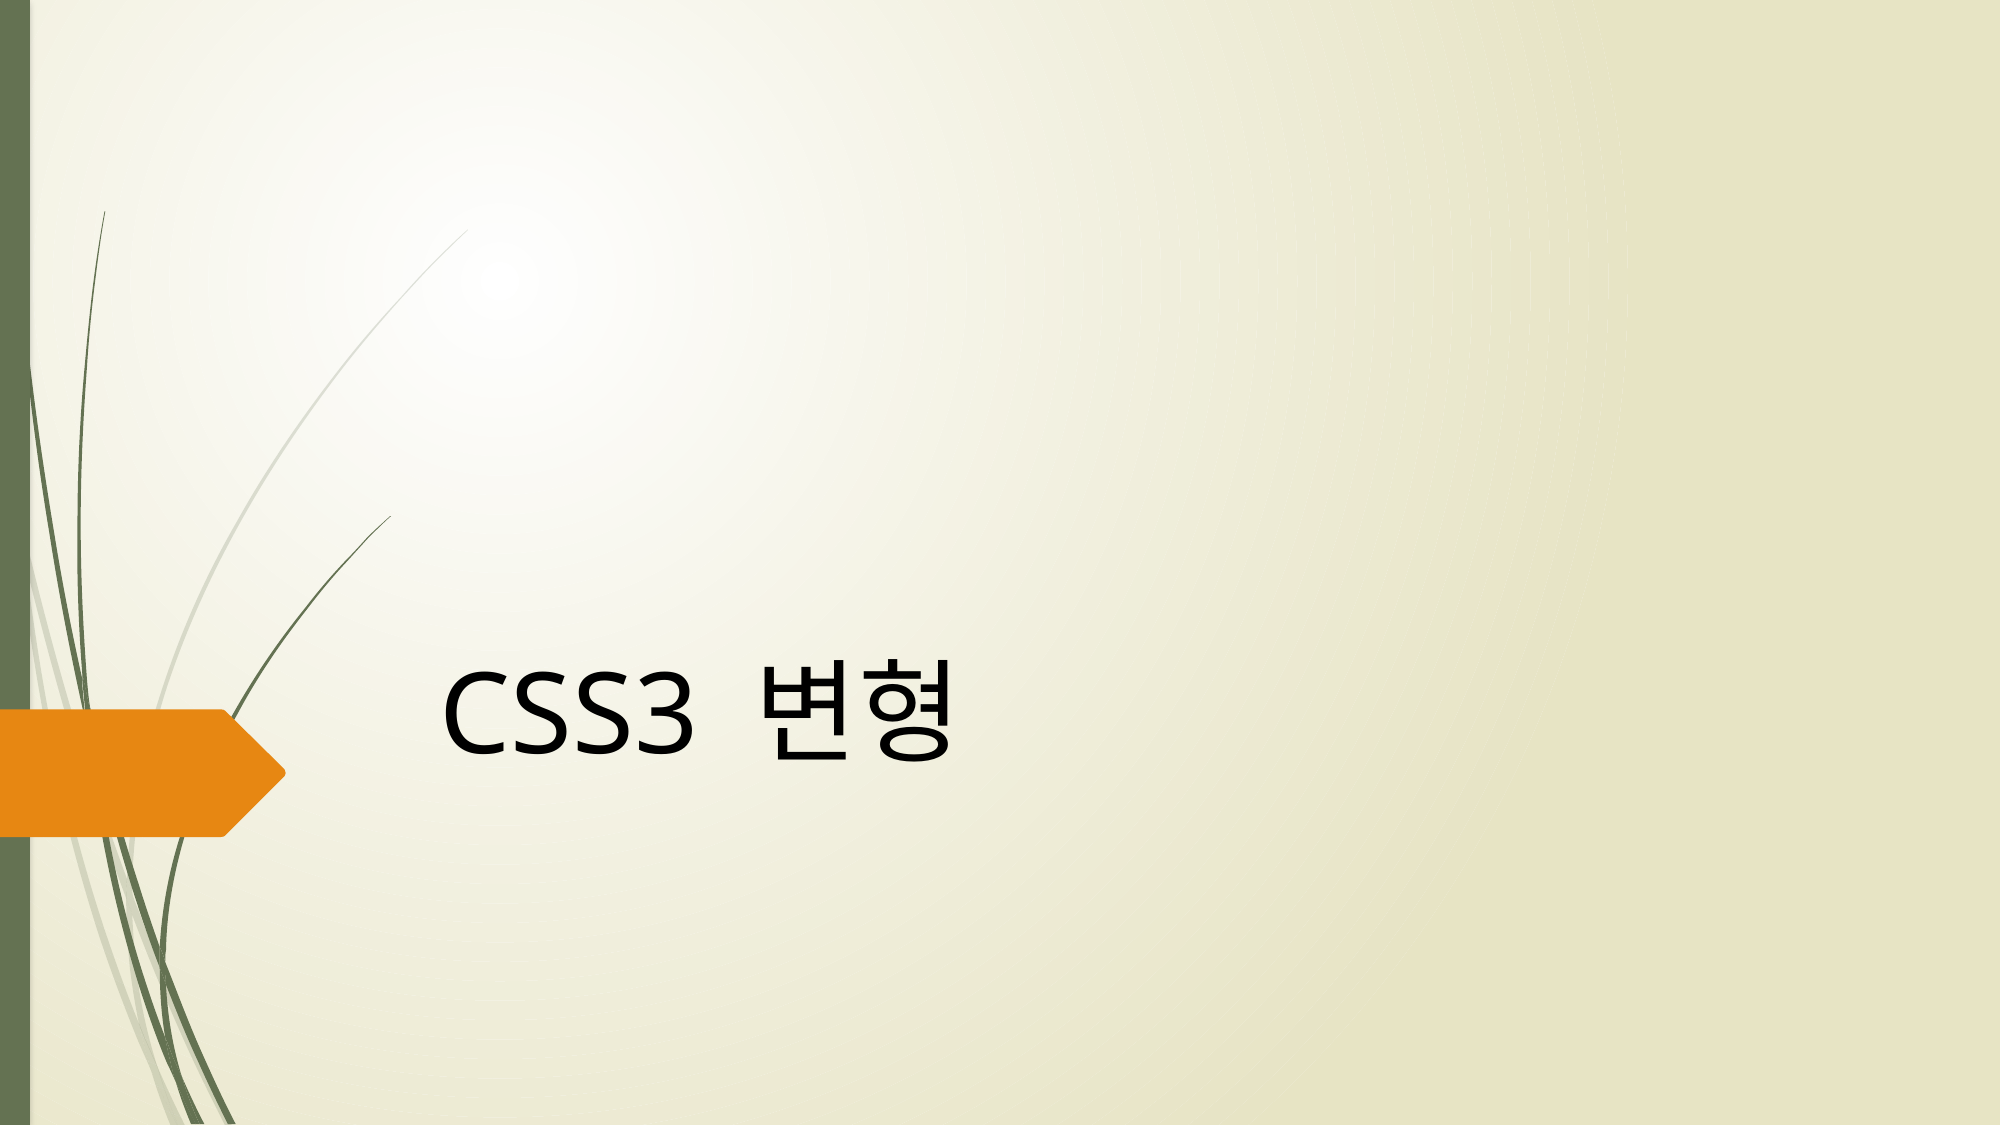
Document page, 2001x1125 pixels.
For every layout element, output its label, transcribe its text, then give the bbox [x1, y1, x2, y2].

title CSS3 변형 [424, 412, 1888, 784]
